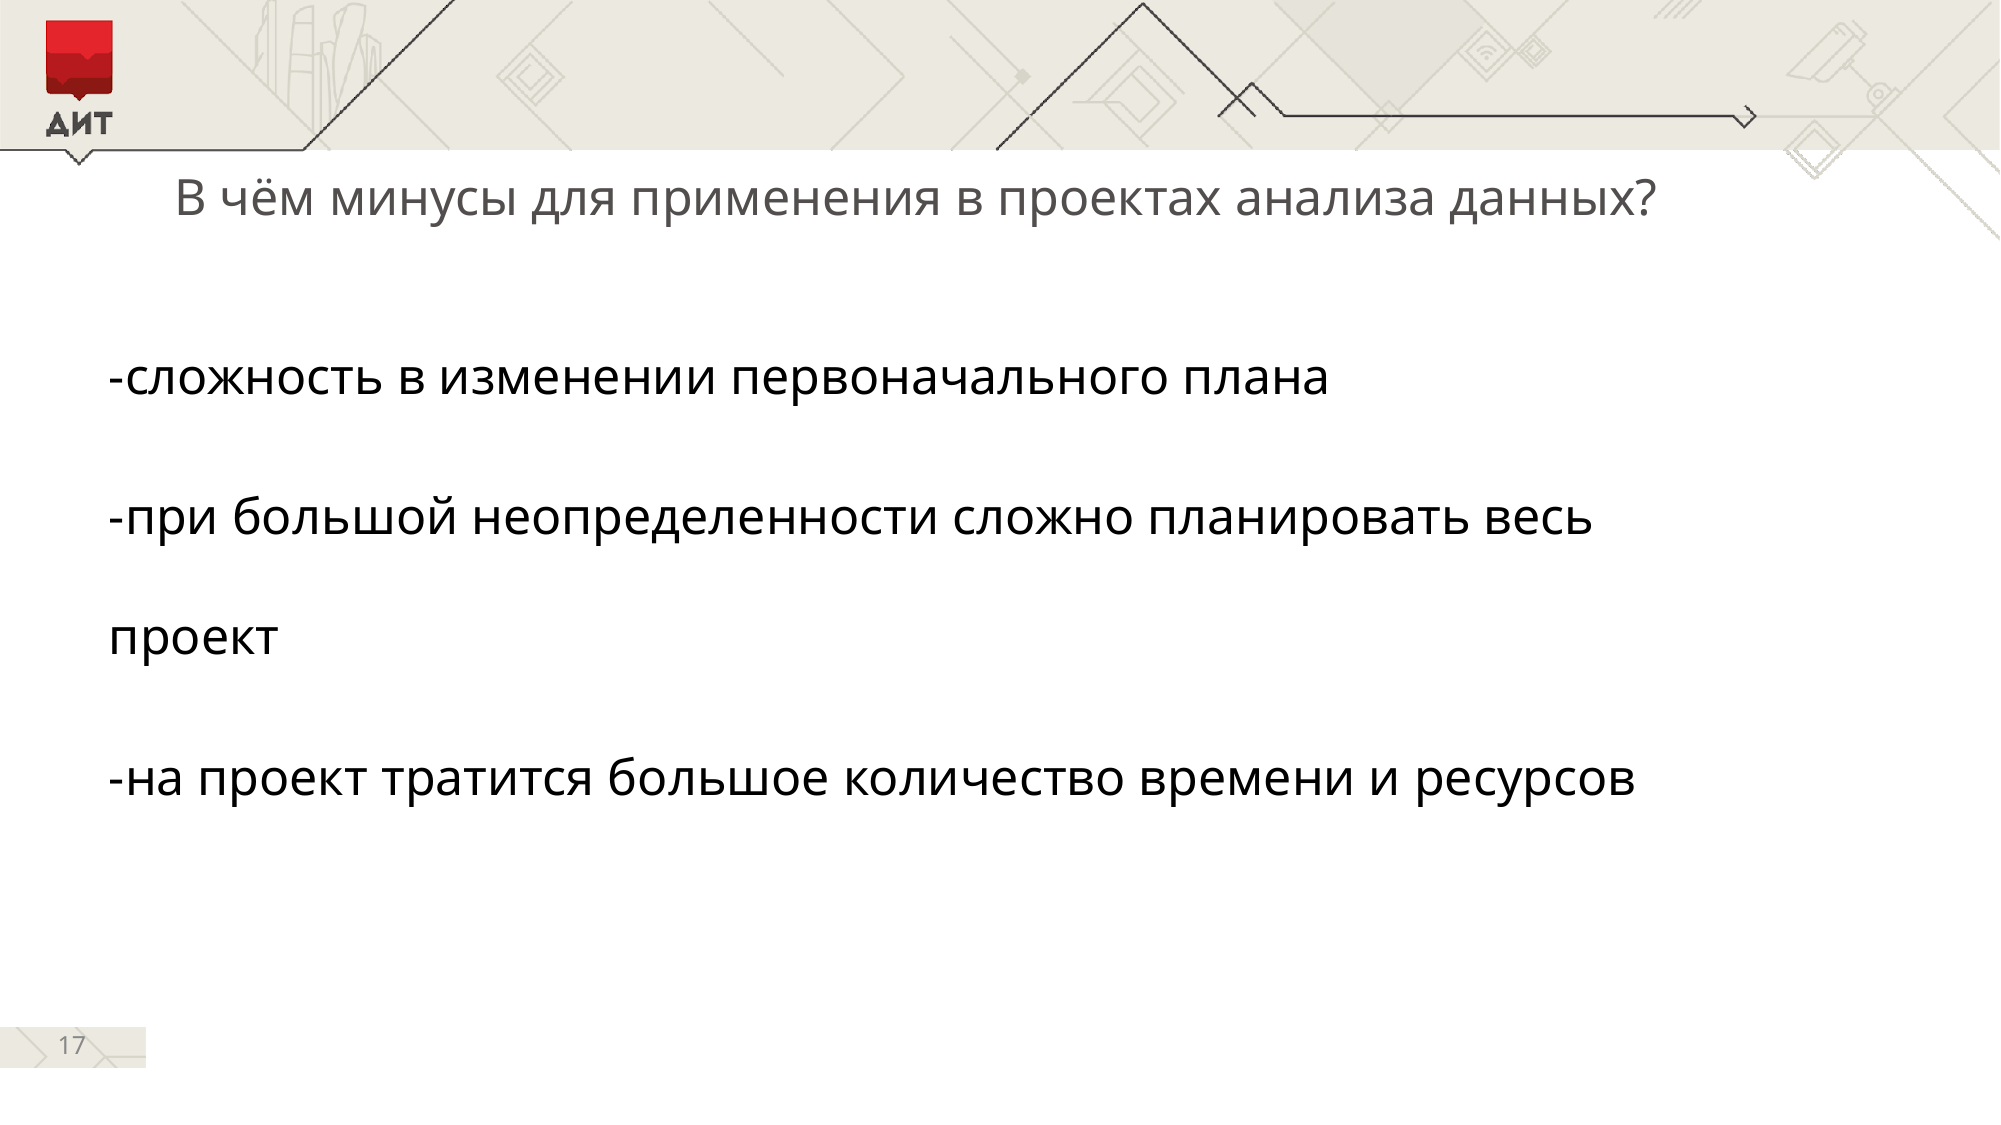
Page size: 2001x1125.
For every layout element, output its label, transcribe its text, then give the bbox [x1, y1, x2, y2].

text_box В чём минусы для применения в проектах анализа данных? [159, 165, 1807, 240]
text_box 1 [0, 1028, 144, 1065]
picture [0, 0, 2000, 255]
picture [0, 1027, 146, 1068]
text_box -сложность в изменении первоначального плана -при большой неопределенности сложно планировать весь проект -на проект тратится большое количество времени и ресурсов [94, 276, 1779, 939]
